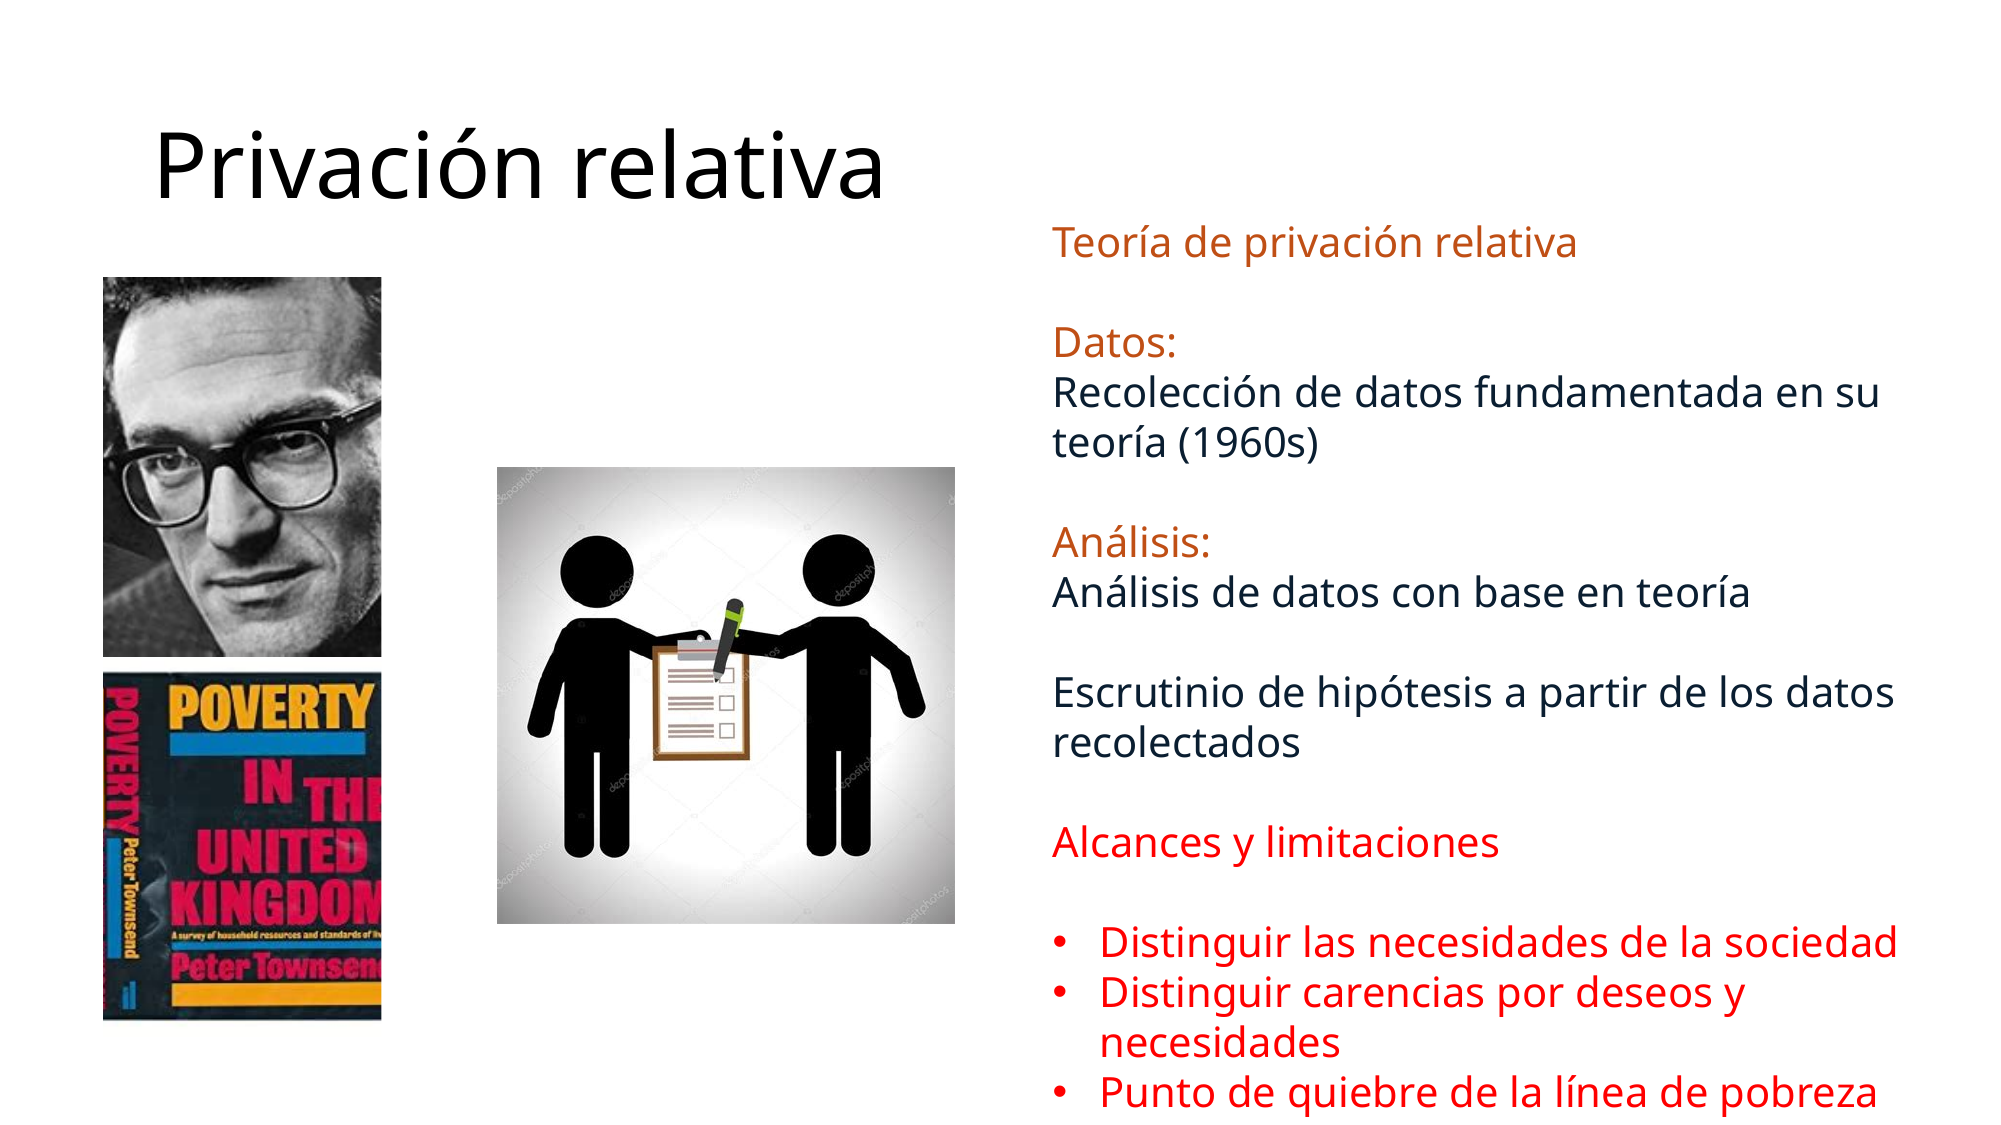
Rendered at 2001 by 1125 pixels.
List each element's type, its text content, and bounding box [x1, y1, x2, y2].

picture [497, 466, 956, 925]
title Privación relativa [137, 59, 1863, 278]
picture [102, 276, 382, 1038]
text_box Teoría de privación relativa Datos: Recolección de datos fundamentada en su teoría (1960s) Análisis: Análisis de datos con base en teoría Escrutinio de hipótesis a partir de los datos recolectados Alcances y limitaciones Distinguir las necesidades de la sociedad Distinguir carencias por deseos y necesidades Punto de quiebre de la línea de pobreza [1037, 208, 1943, 1125]
